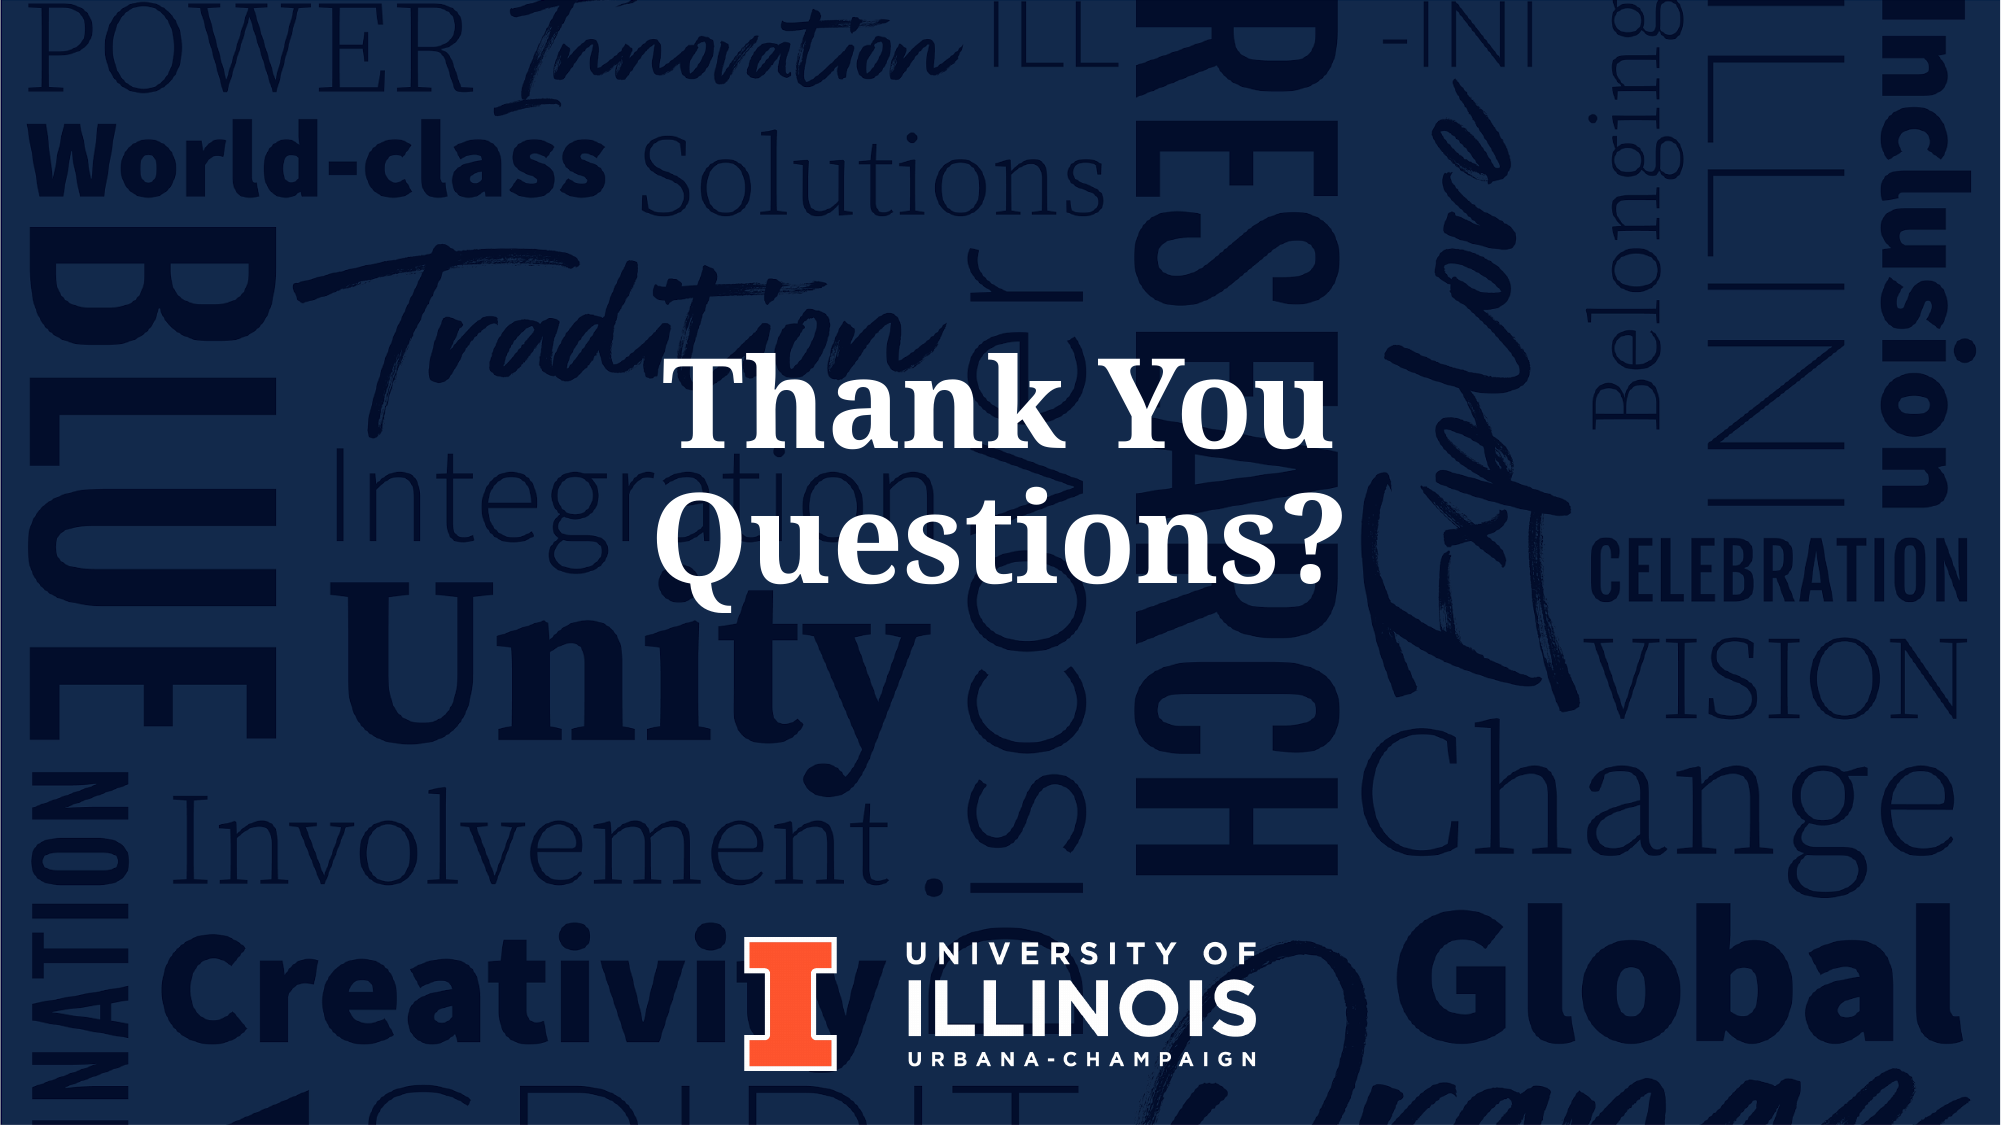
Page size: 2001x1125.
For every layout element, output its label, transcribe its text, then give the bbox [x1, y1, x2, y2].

picture [0, 0, 2001, 1125]
title Thank You Questions? [598, 460, 1402, 619]
